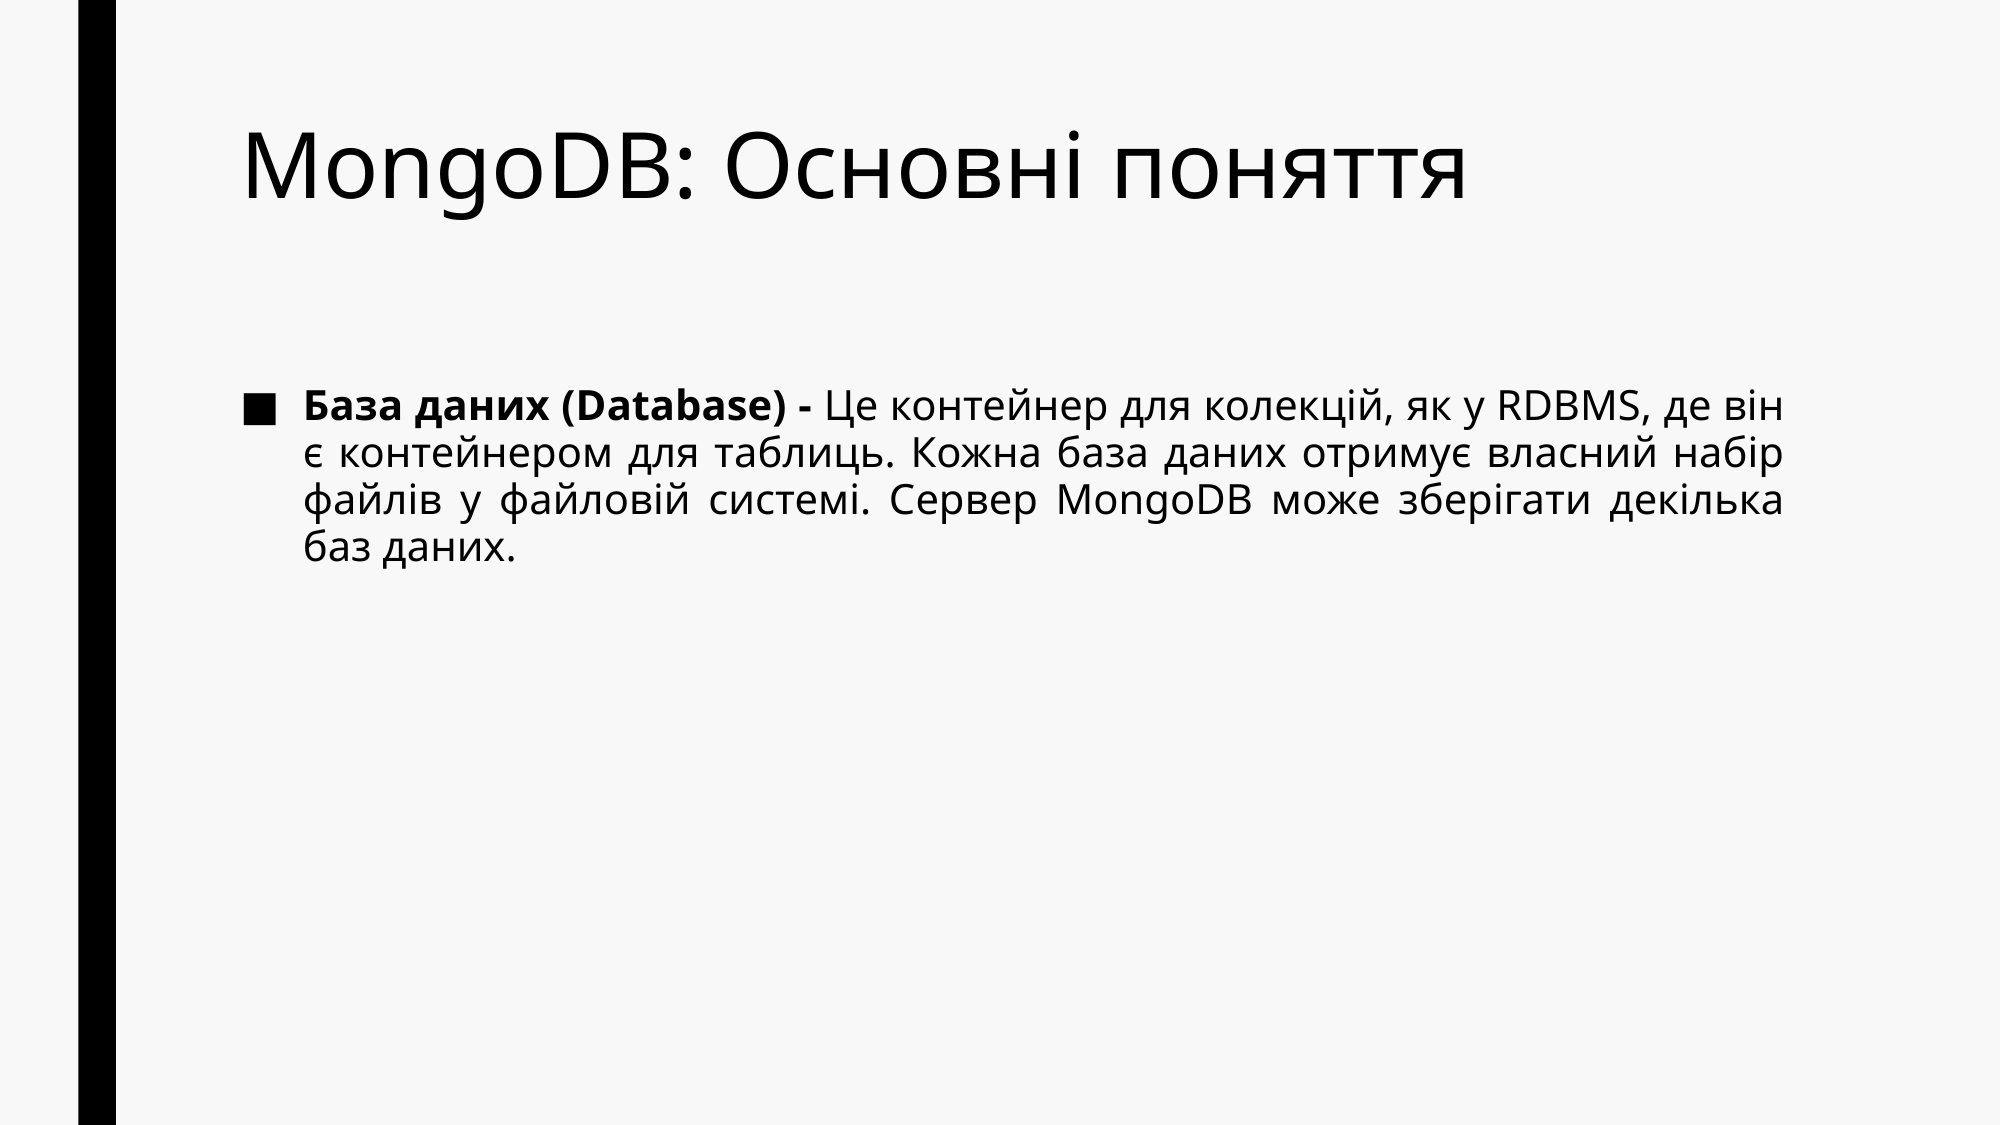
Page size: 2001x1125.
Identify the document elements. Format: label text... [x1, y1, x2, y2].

title MongoDB: Основні поняття [225, 112, 1800, 357]
list База даних (Database) - Це контейнер для колекцій, як у RDBMS, де він є контейнером для таблиць. Кожна база даних отримує власний набір файлів у файловій системі. Сервер MongoDB може зберігати декілька баз даних. [225, 375, 1800, 963]
